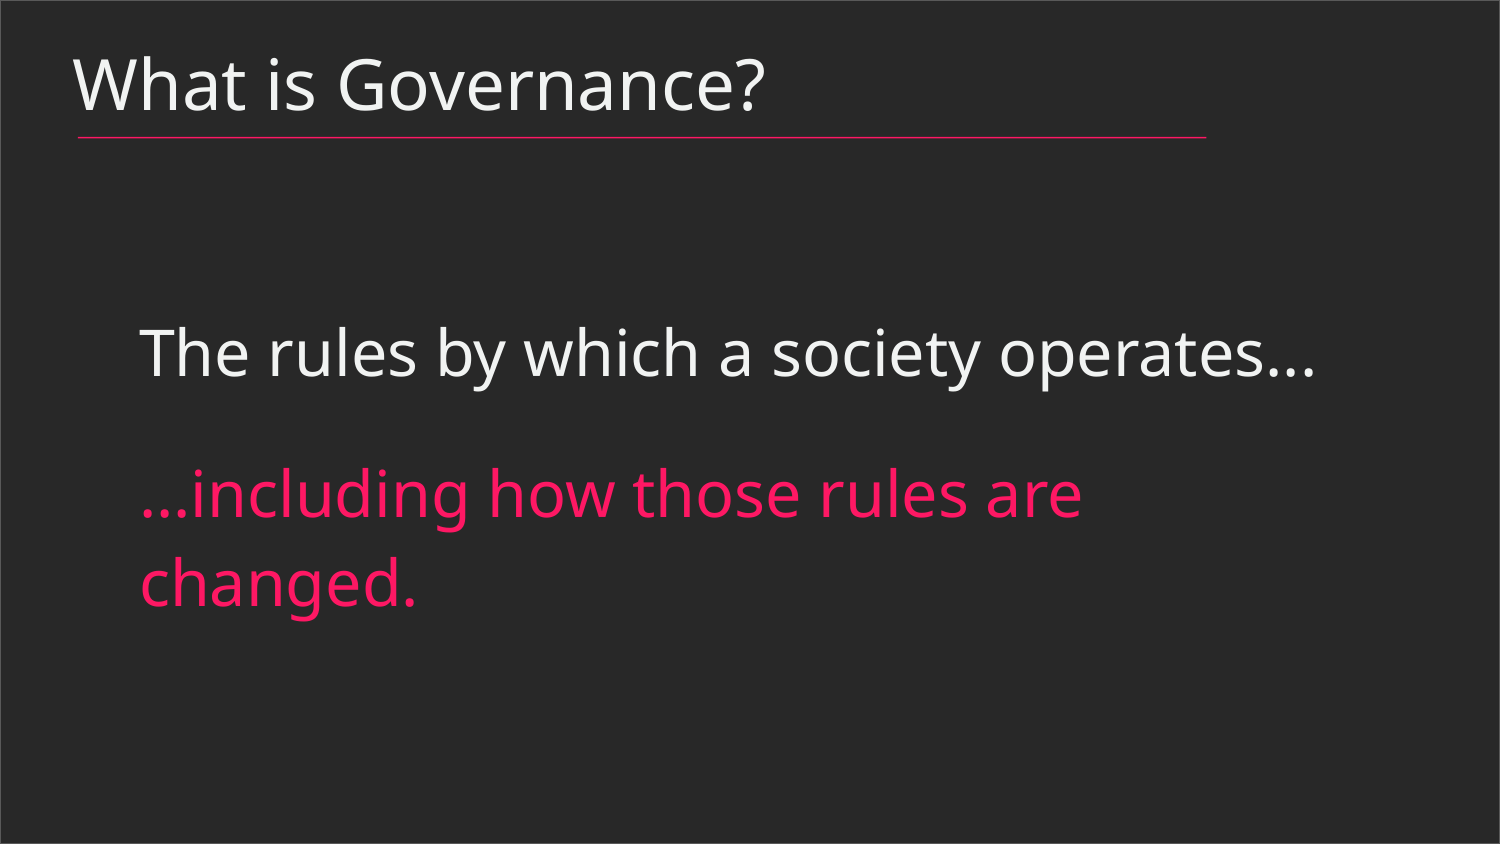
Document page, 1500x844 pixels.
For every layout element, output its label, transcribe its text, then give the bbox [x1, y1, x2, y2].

text_box What is Governance? [57, 24, 1124, 138]
text_box The rules by which a society operates... ...including how those rules are changed. [124, 285, 1376, 546]
